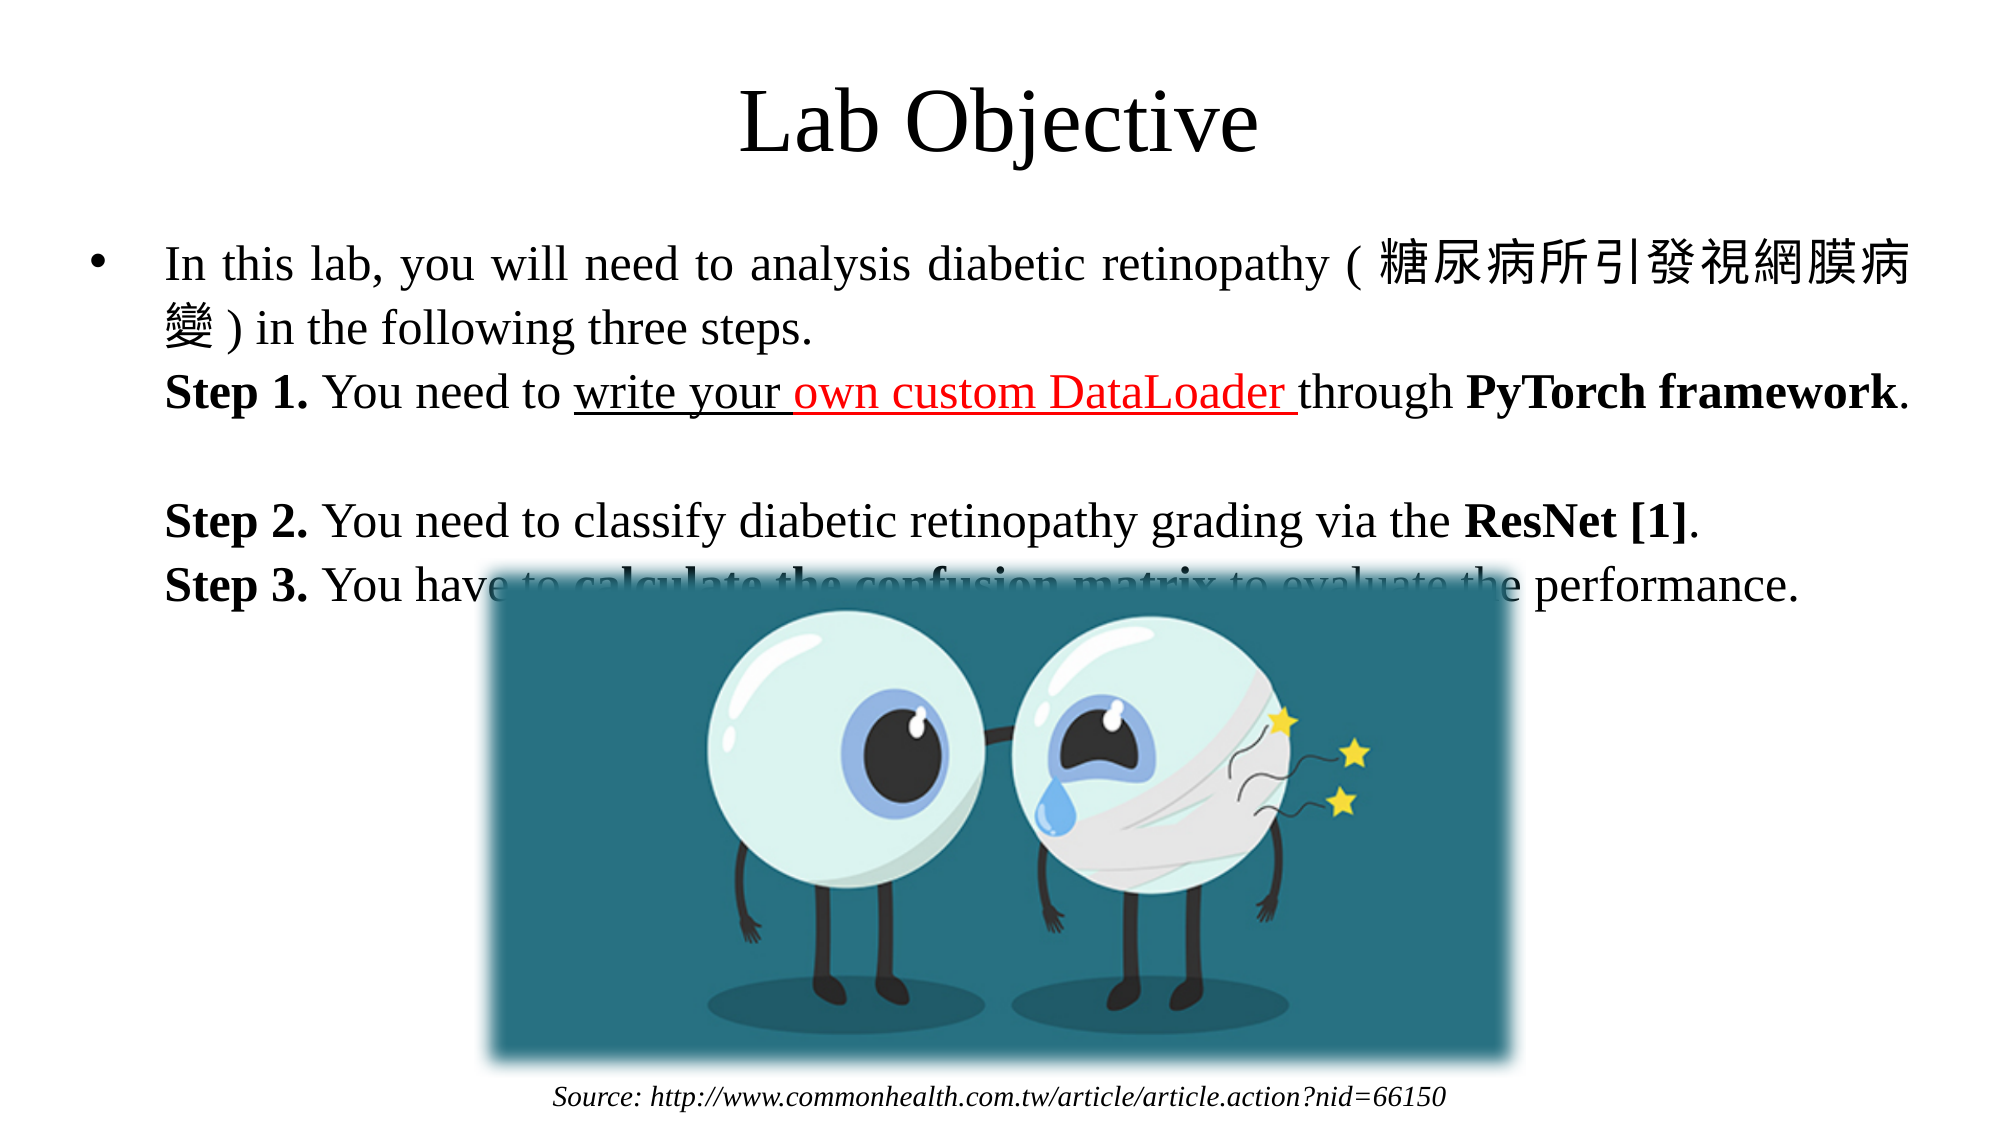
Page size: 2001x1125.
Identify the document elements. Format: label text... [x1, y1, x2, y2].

picture [474, 558, 1526, 1080]
text_box Source: http://www.commonhealth.com.tw/article/article.action?nid=66150 [537, 1080, 1463, 1120]
text_box In this lab, you will need to analysis diabetic retinopathy (糖尿病所引發視網膜病變) in the following three steps. Step 1. You need to write your own custom DataLoader through PyTorch framework. Step 2. You need to classify diabetic retinopathy grading via the ResNet [1]. Step 3. You have to calculate the confusion matrix to evaluate the performance. [74, 219, 1926, 619]
text_box Lab Objective [0, 1, 2000, 243]
